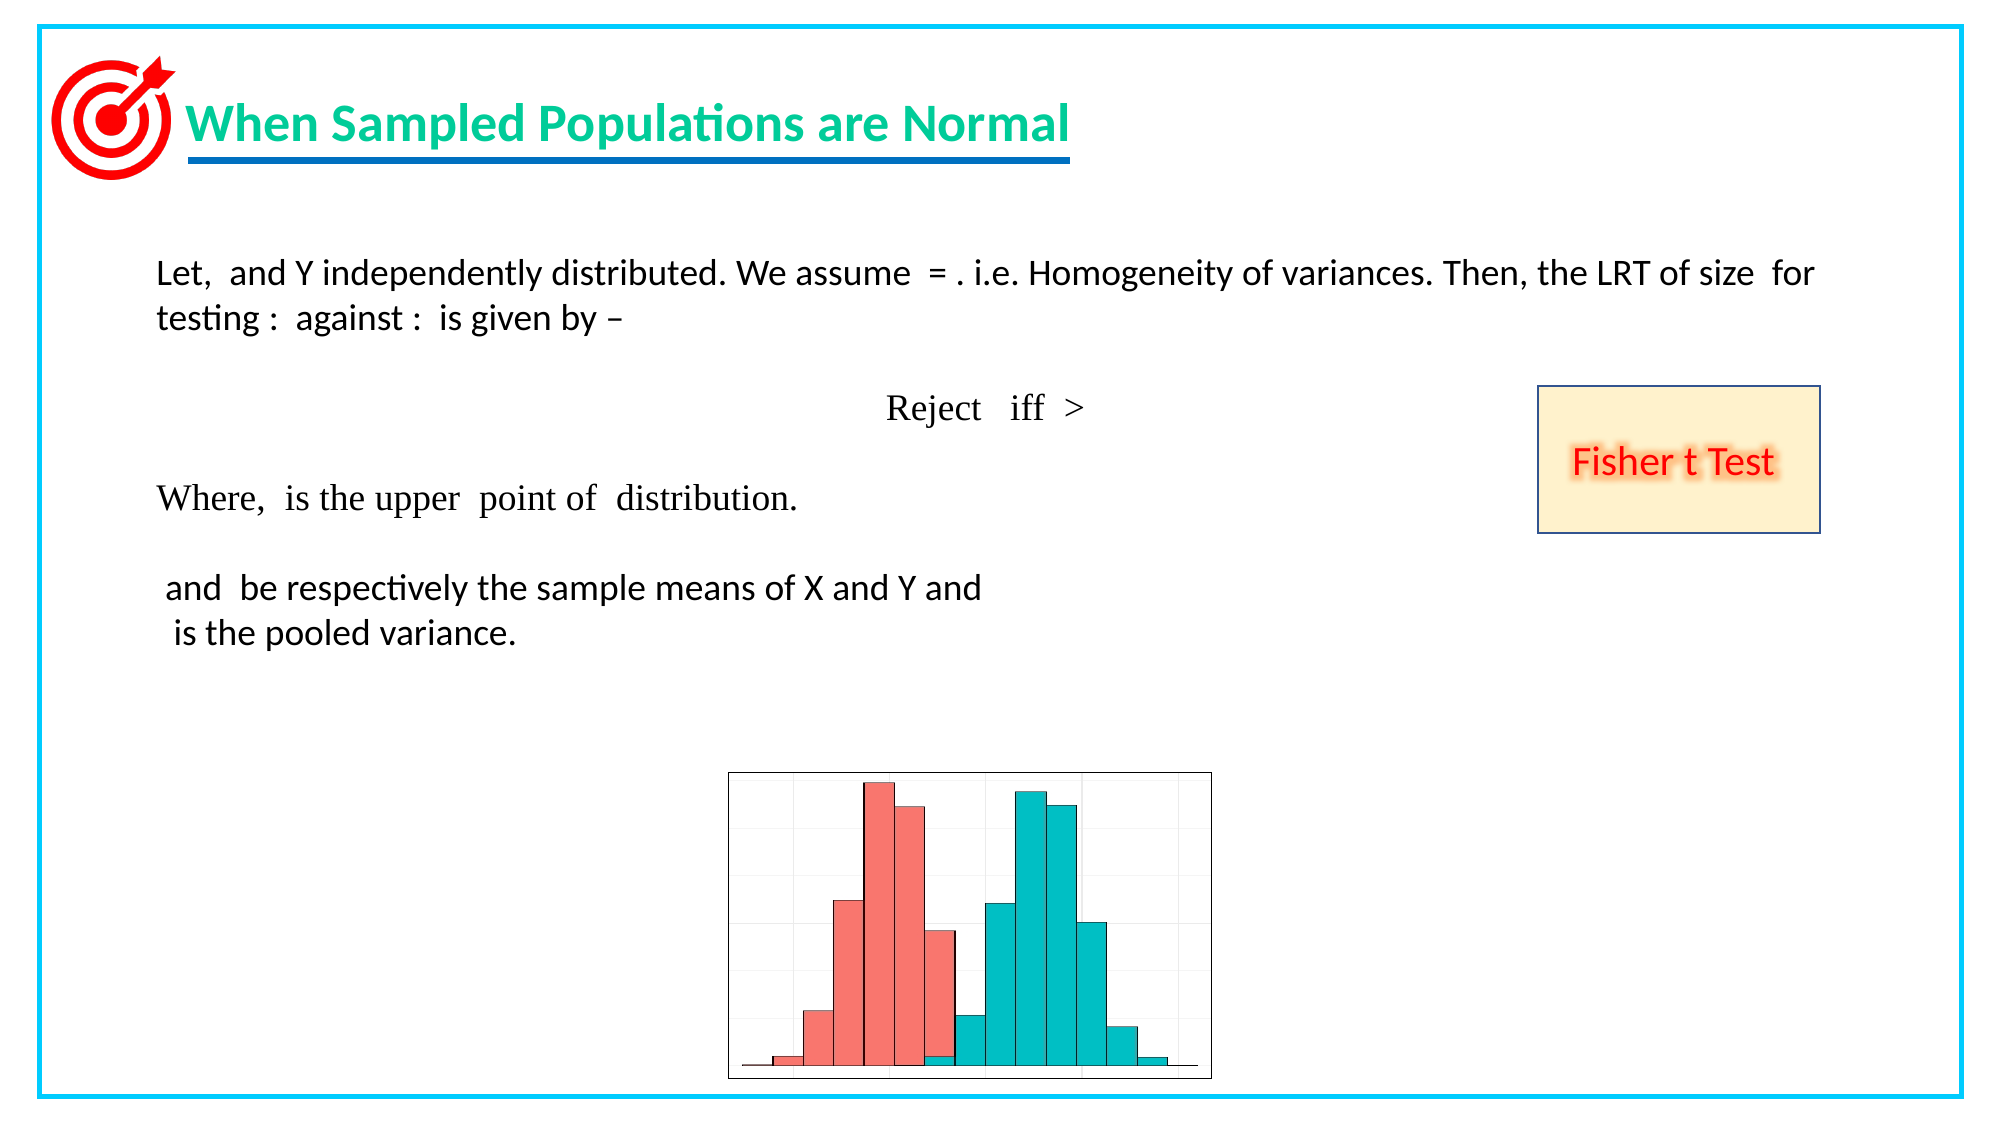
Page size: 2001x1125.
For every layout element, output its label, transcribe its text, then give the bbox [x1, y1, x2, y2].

picture [728, 772, 1212, 1079]
text_box Fisher t Test [1557, 426, 1801, 492]
text_box When Sampled Populations are Normal [189, 79, 1126, 160]
text_box [1537, 385, 1821, 534]
picture [43, 42, 189, 193]
text_box [38, 25, 1963, 1098]
